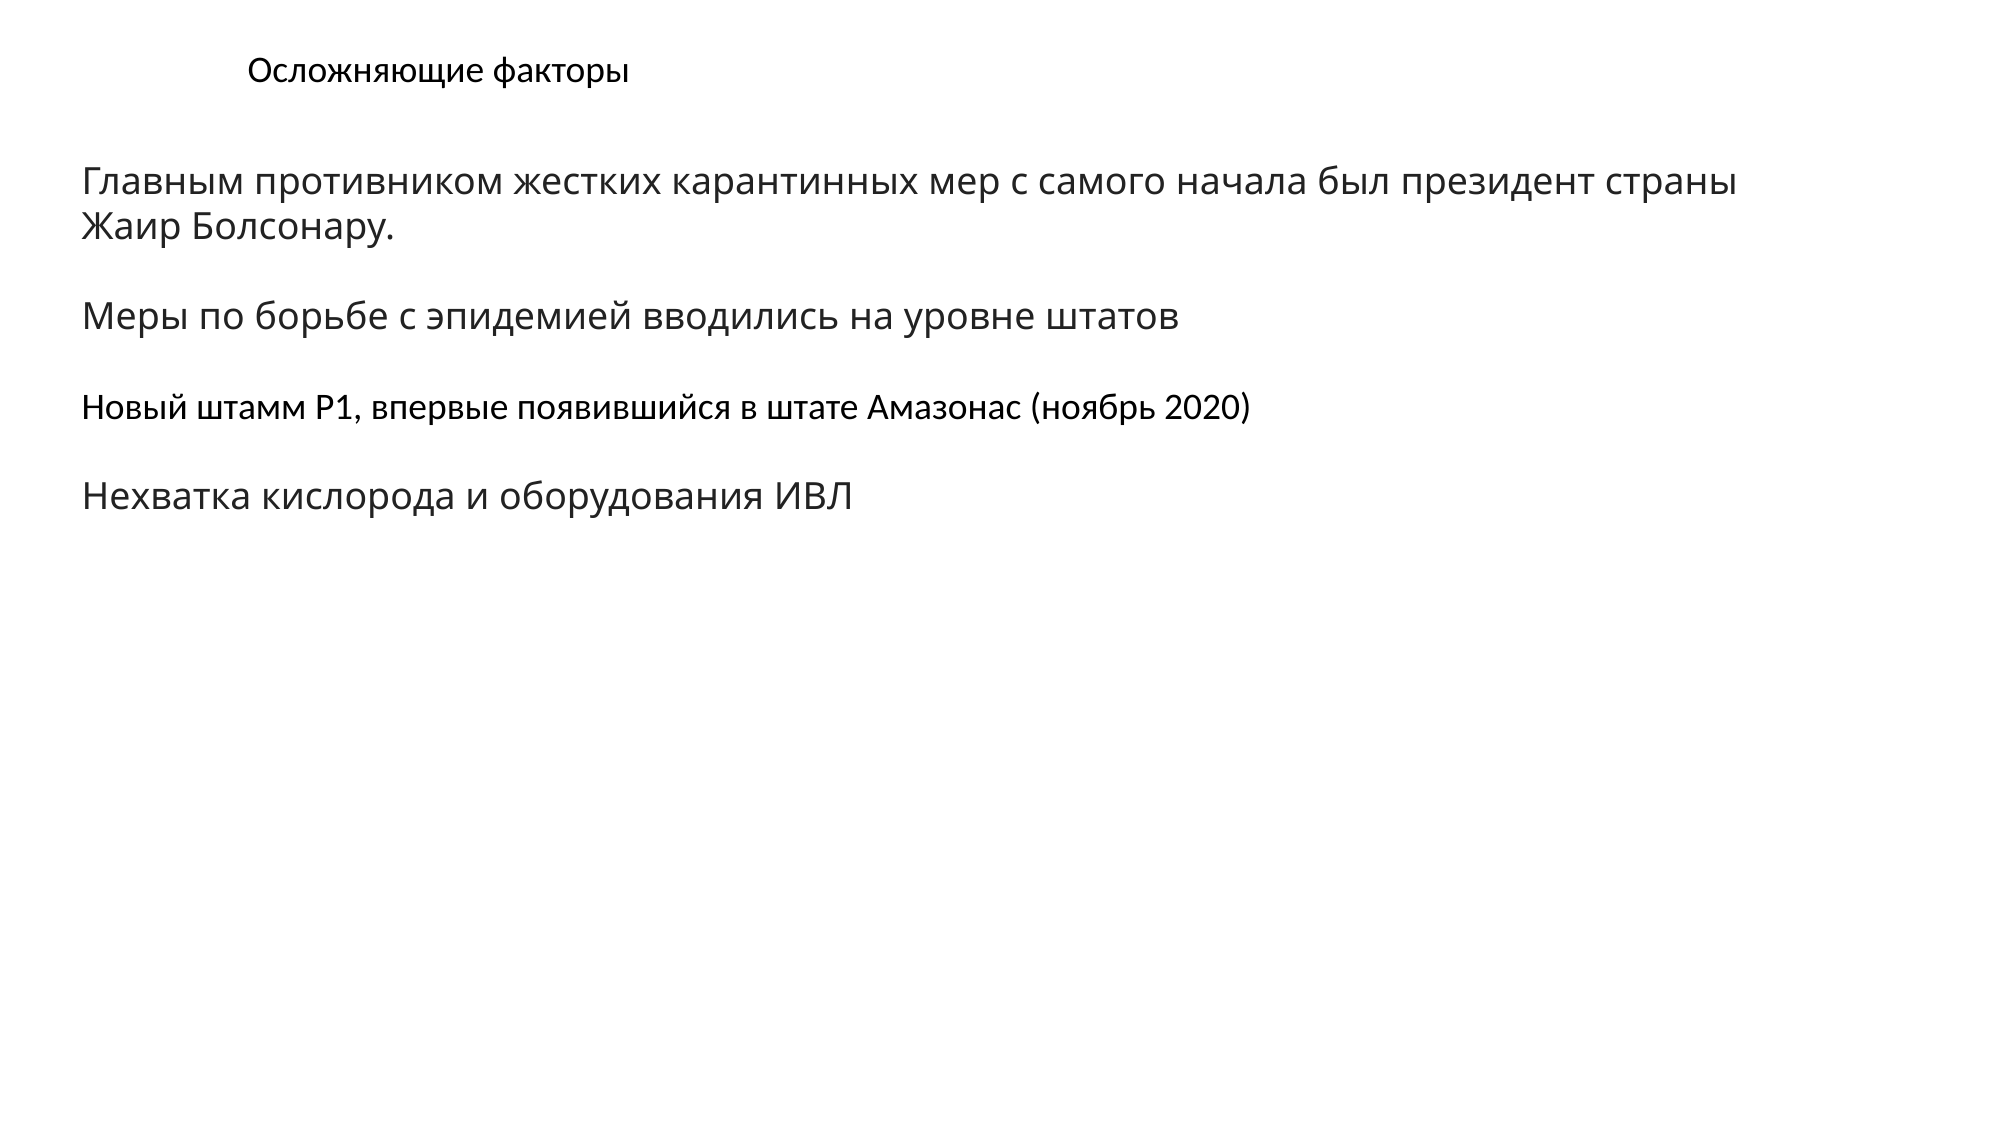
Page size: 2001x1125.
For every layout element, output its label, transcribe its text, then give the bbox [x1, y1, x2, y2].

text_box Осложняющие факторы [233, 37, 1233, 98]
text_box Главным противником жестких карантинных мер с самого начала был президент страны Жаир Болсонару. Меры по борьбе с эпидемией вводились на уровне штатов Новый штамм Р1, впервые появившийся в штате Амазонас (ноябрь 2020) Нехватка кислорода и оборудования ИВЛ [66, 149, 1796, 525]
